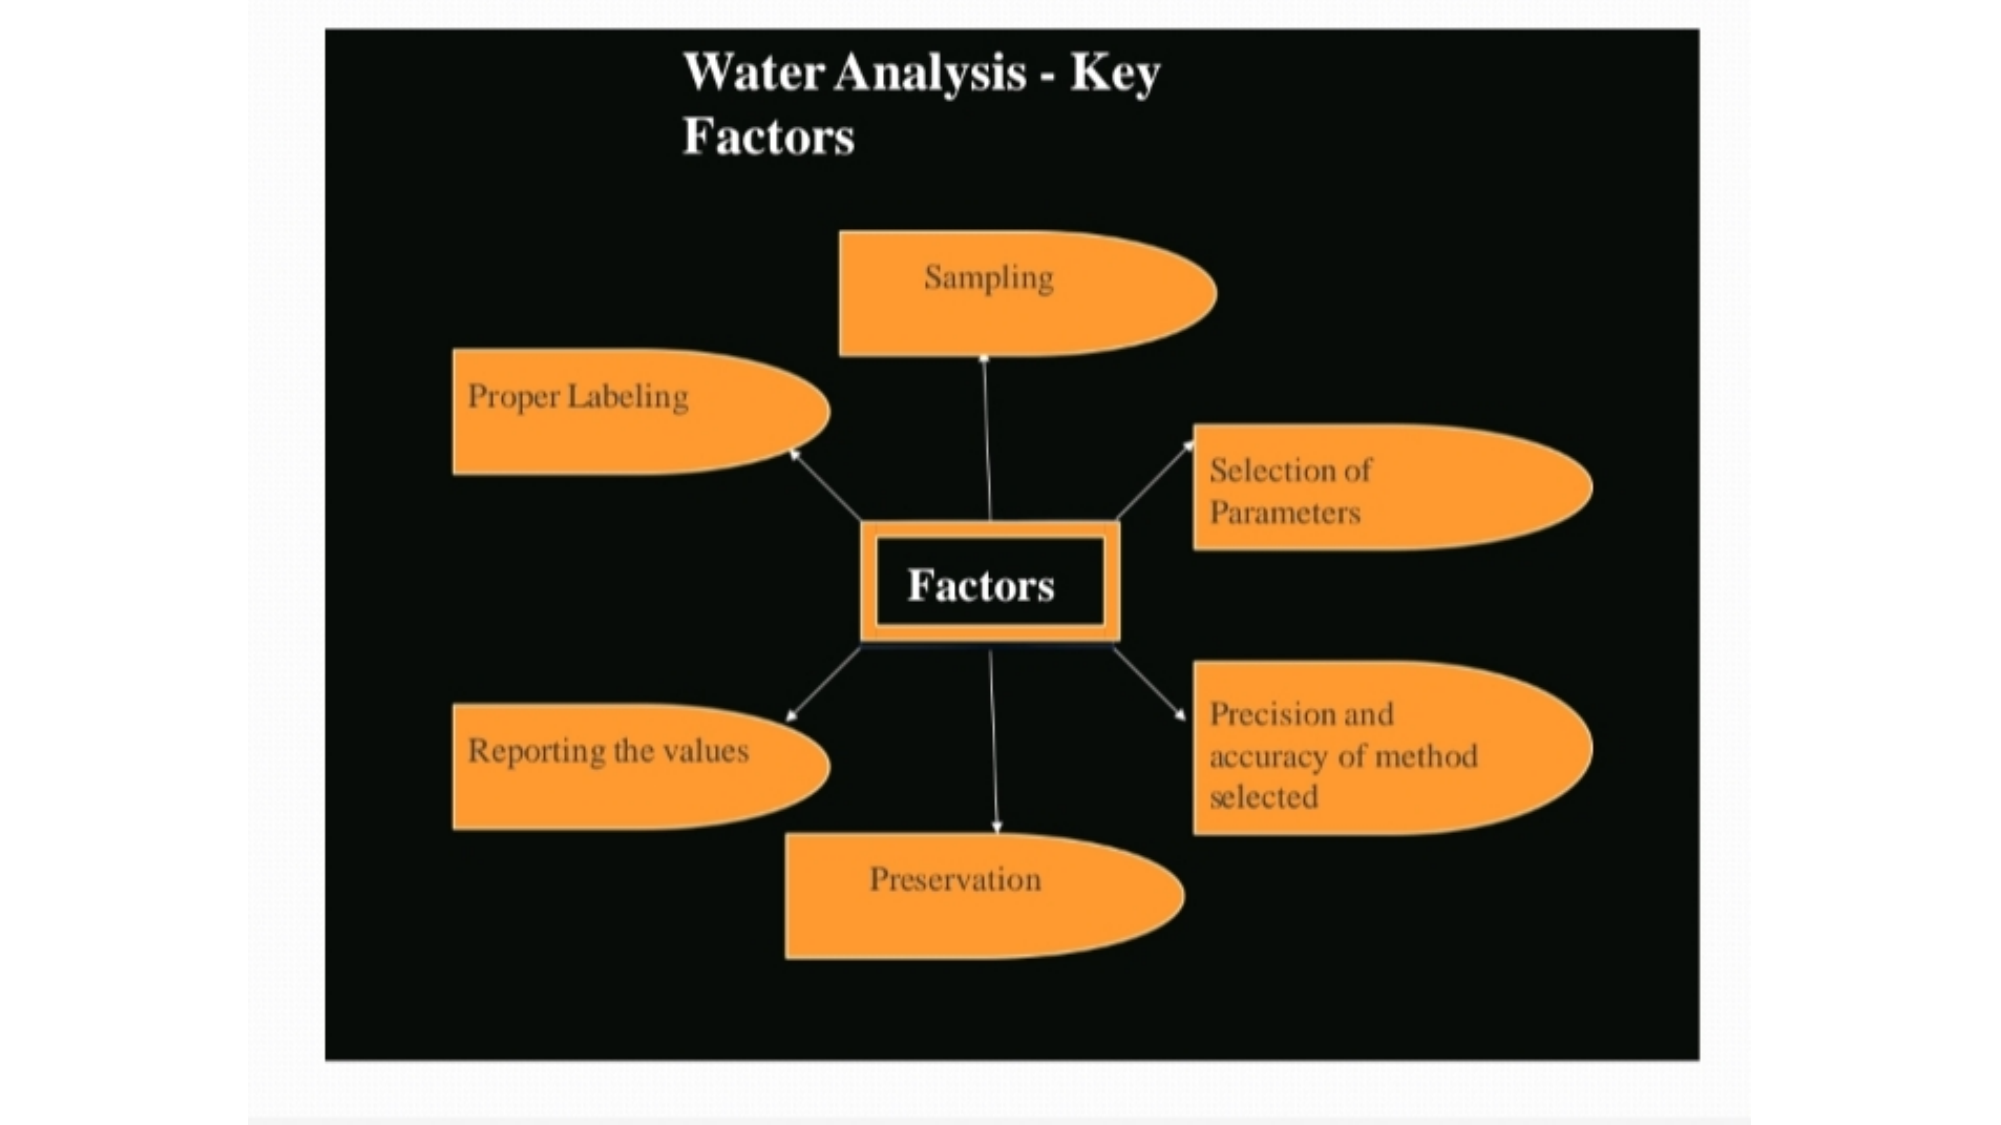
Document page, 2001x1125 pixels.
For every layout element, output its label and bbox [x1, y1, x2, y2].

picture [248, 0, 1751, 1125]
